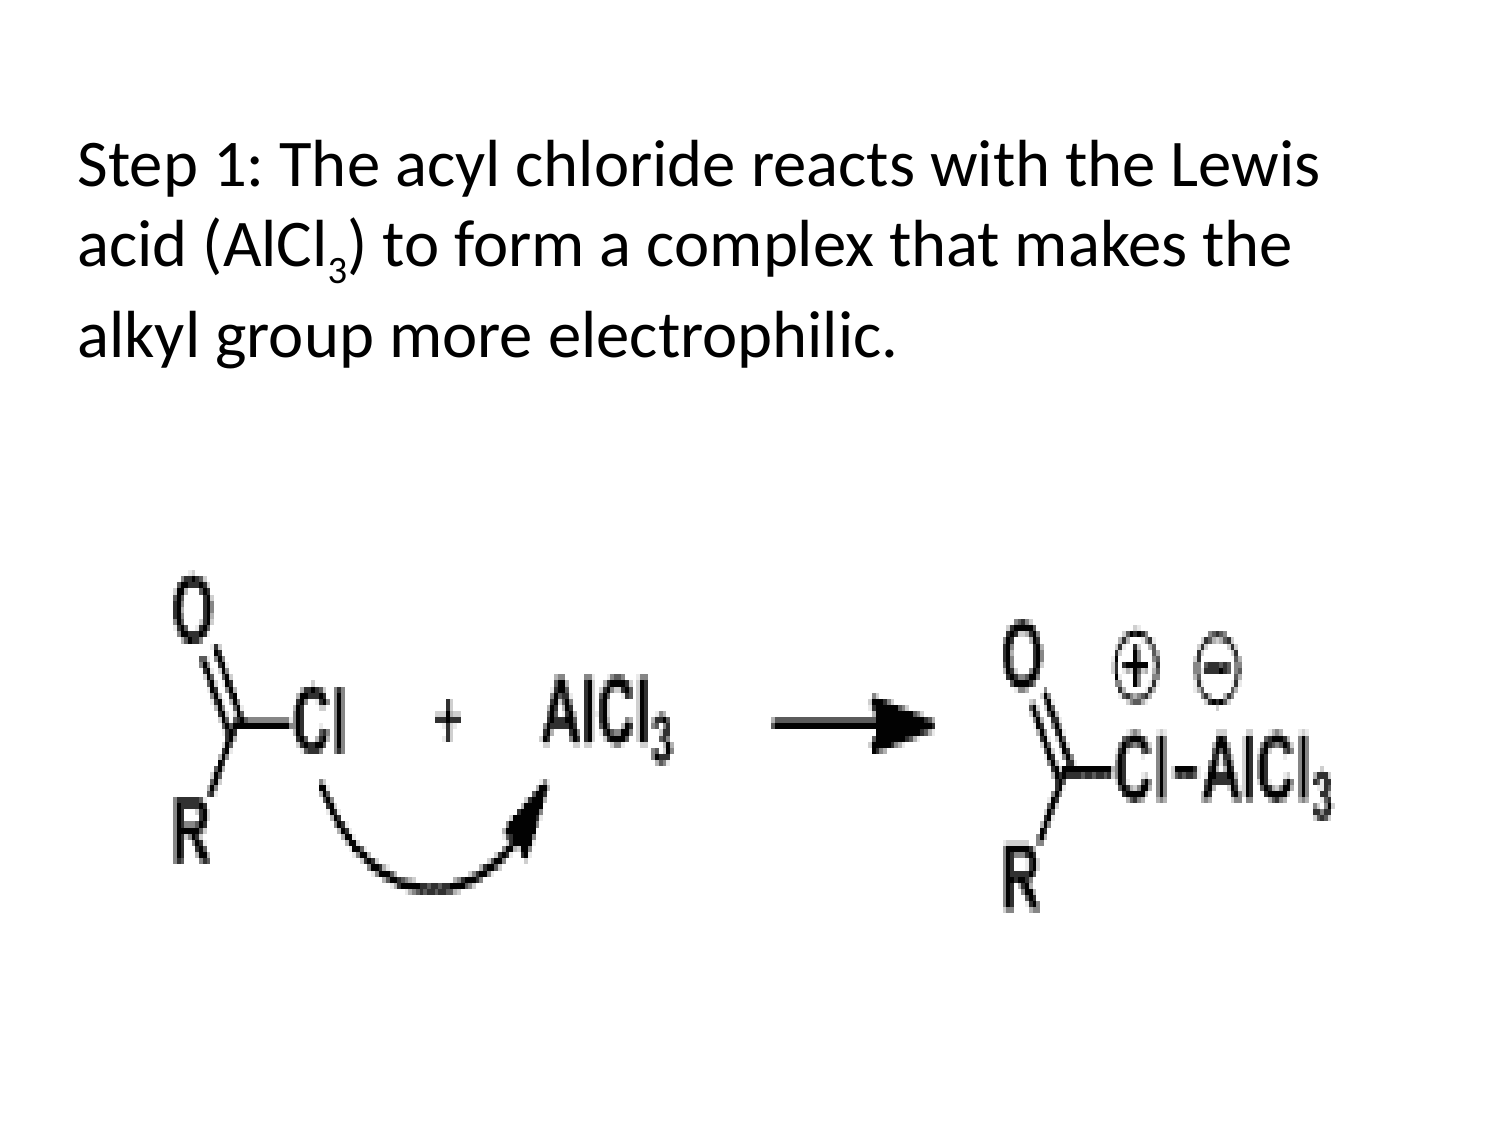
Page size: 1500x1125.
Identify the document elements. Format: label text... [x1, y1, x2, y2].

picture [124, 503, 1388, 963]
list Step 1: The acyl chloride reacts with the Lewis acid (AlCl3) to form a complex that makes the alkyl group more electrophilic. [62, 112, 1413, 438]
